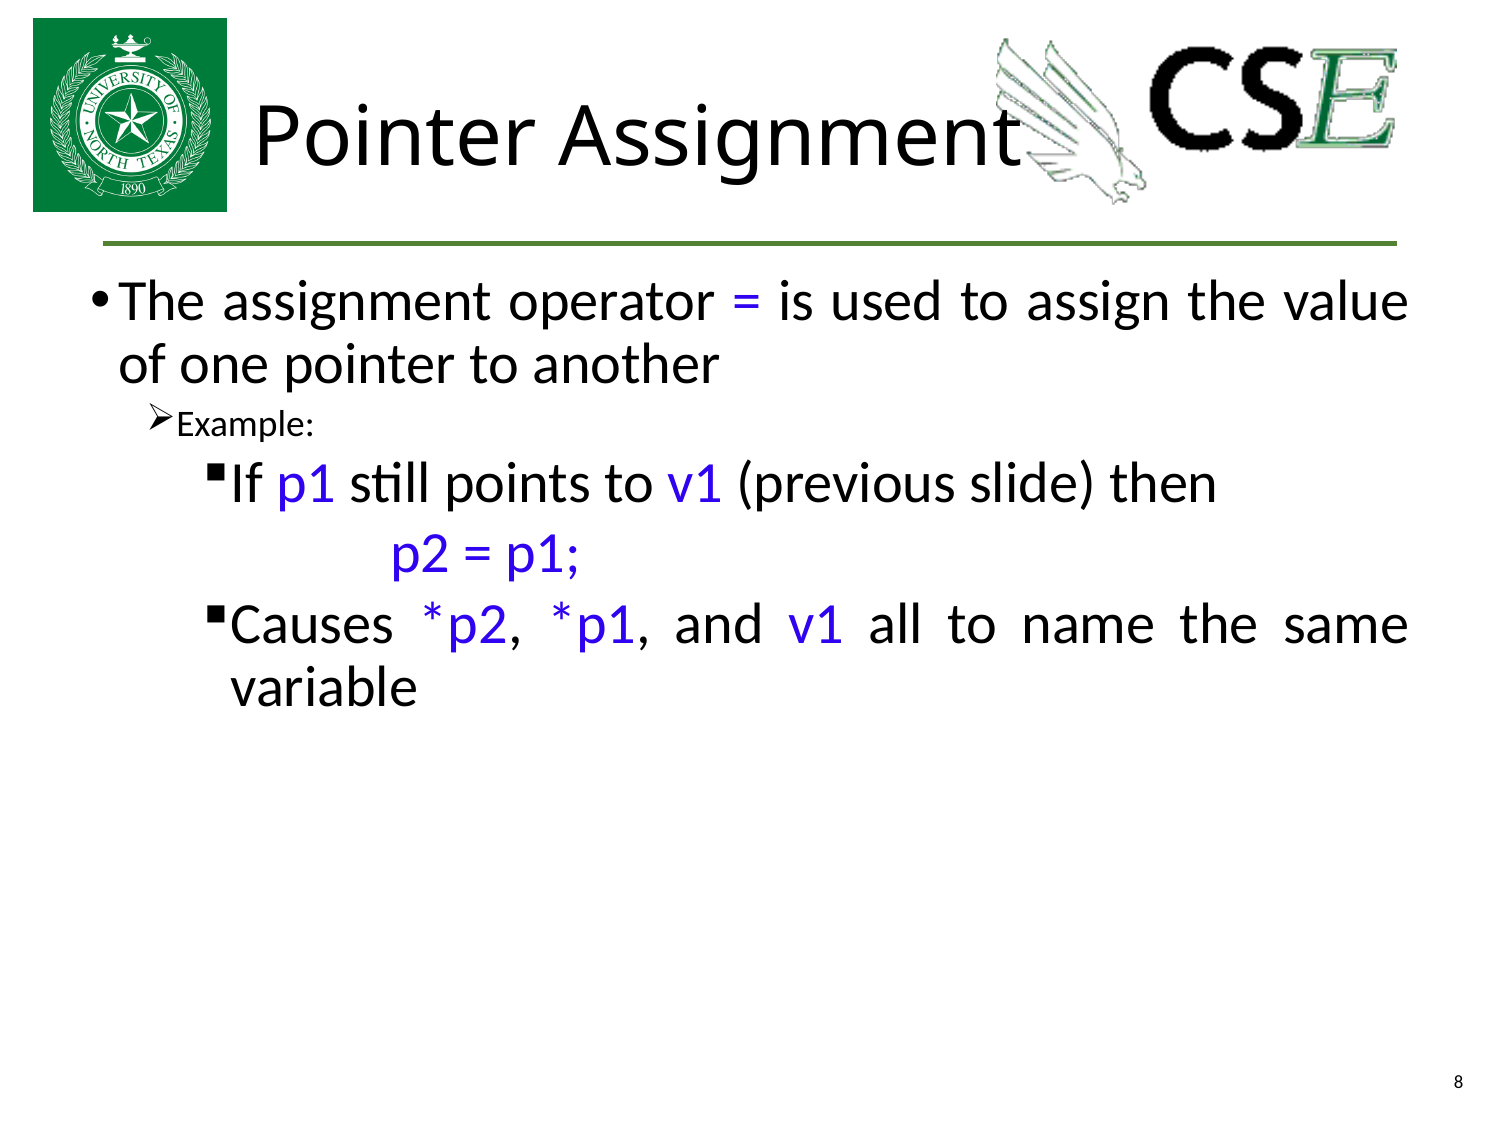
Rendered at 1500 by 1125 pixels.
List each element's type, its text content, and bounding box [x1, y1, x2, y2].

list The assignment operator = is used to assign the value of one pointer to another Example: If p1 still points to v1 (previous slide) then p2 = p1; Causes *p2, *p1, and v1 all to name the same variable [75, 262, 1425, 1052]
picture [33, 18, 227, 212]
slide_number 8 [1418, 1051, 1479, 1112]
title Pointer Assignment [237, 45, 1479, 233]
picture [996, 37, 1397, 45]
